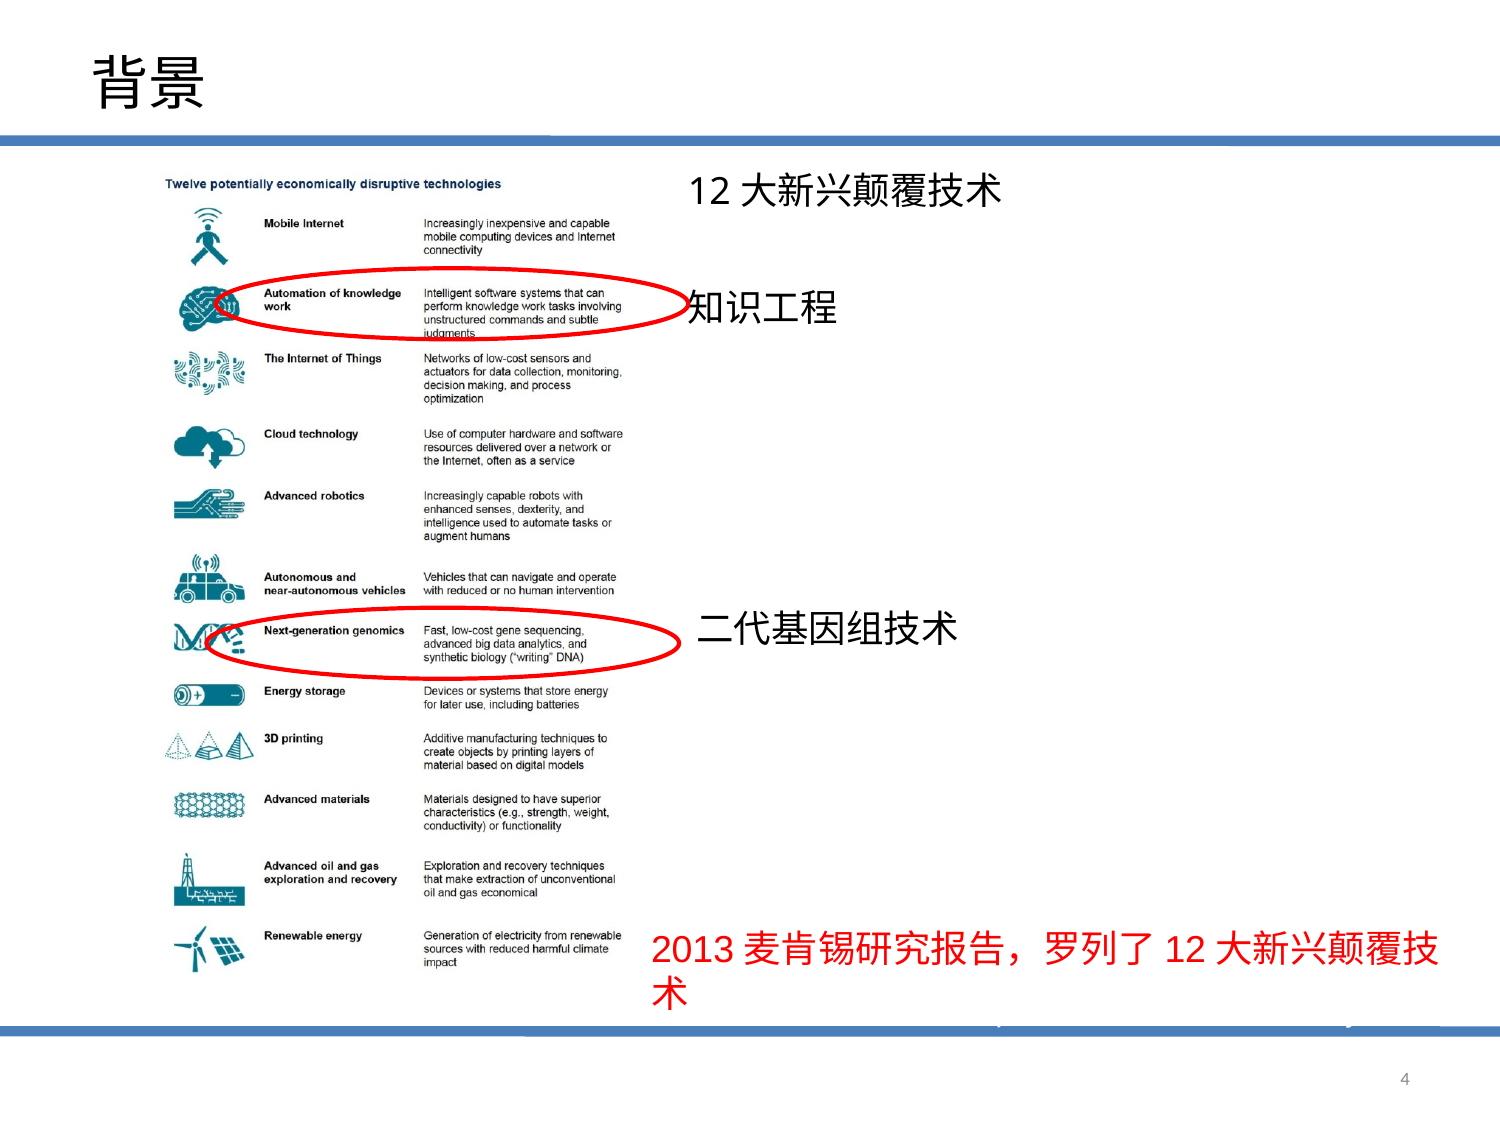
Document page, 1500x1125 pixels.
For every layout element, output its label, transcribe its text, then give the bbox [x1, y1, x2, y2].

text_box 背景 [75, 44, 829, 119]
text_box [206, 159, 1043, 680]
text_box Supported by Jilin University Graduate Innovation Project [802, 1023, 1414, 1037]
slide_number 4 [1074, 1048, 1425, 1109]
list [163, 171, 626, 974]
text_box 2013麦肯锡研究报告，罗列了12大新兴颠覆技术 [636, 917, 1457, 1023]
